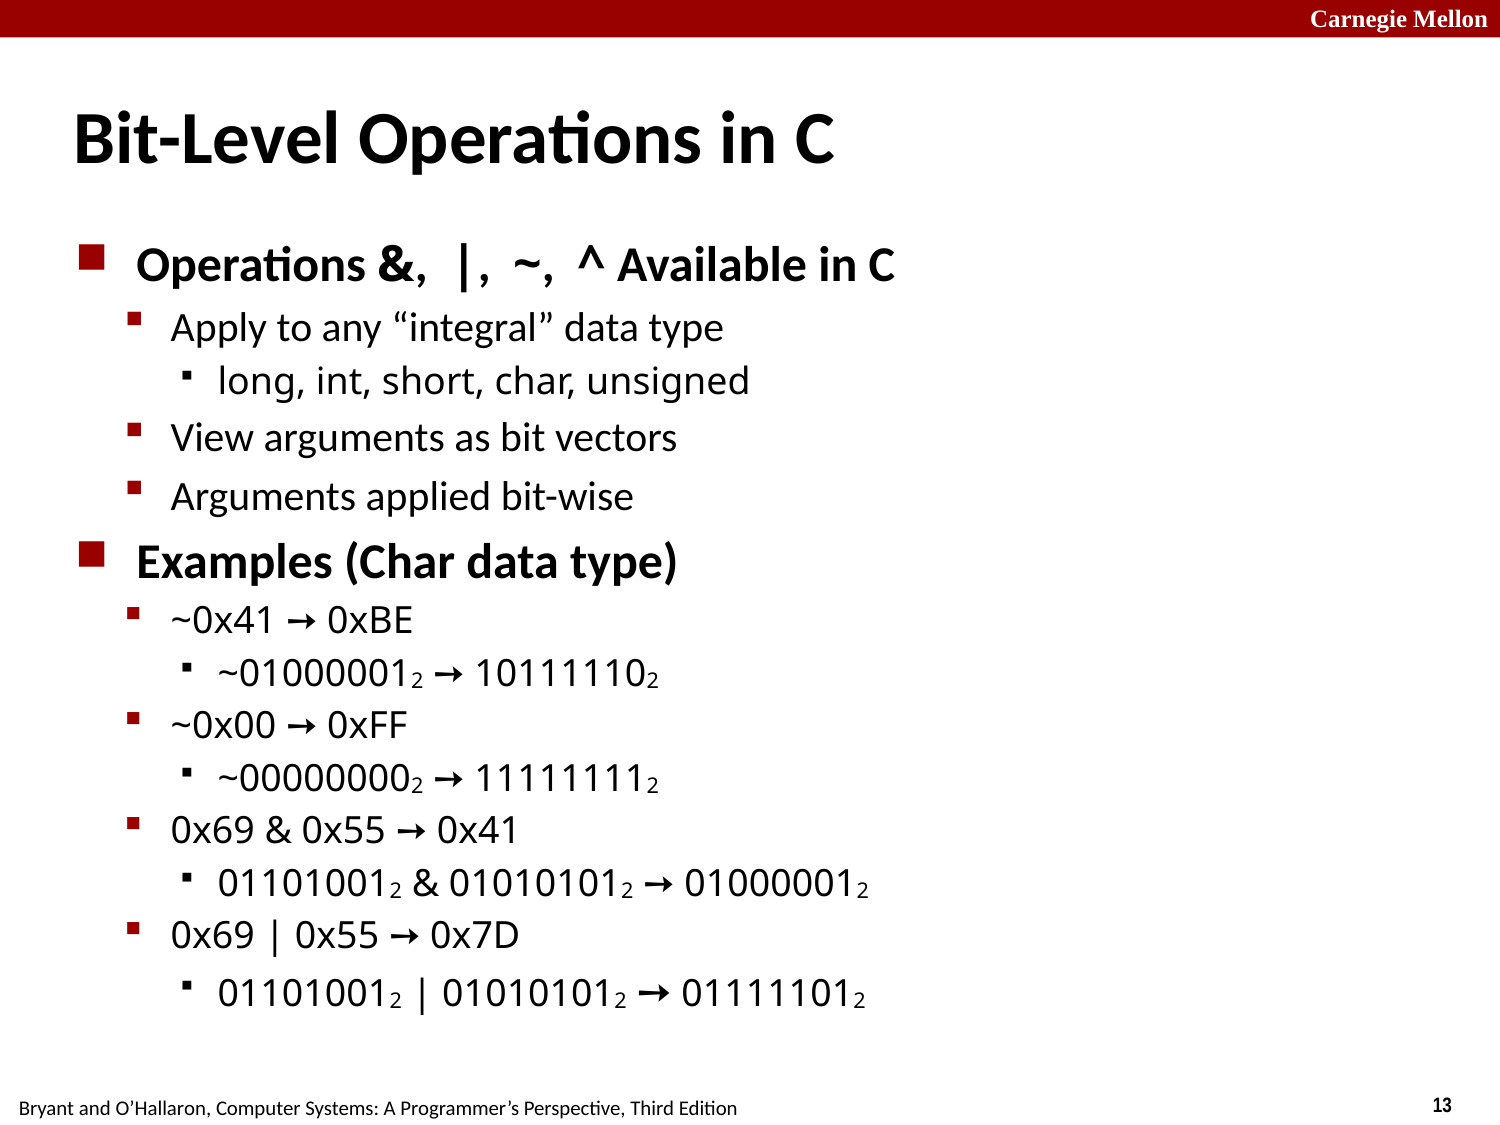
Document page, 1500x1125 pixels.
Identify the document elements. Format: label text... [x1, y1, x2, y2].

title Bit-Level Operations in C [58, 71, 1305, 197]
list Operations &, |, ~, ^ Available in C Apply to any “integral” data type long, int, short, char, unsigned View arguments as bit vectors Arguments applied bit-wise Examples (Char data type) ~0x41 ➙ 0xBE ~010000012 ➙ 101111102 ~0x00 ➙ 0xFF ~000000002 ➙ 111111112 0x69 & 0x55 ➙ 0x41 011010012 & 010101012 ➙ 010000012 0x69 | 0x55 ➙ 0x7D 011010012 | 010101012 ➙ 011111012 [64, 223, 1361, 1040]
